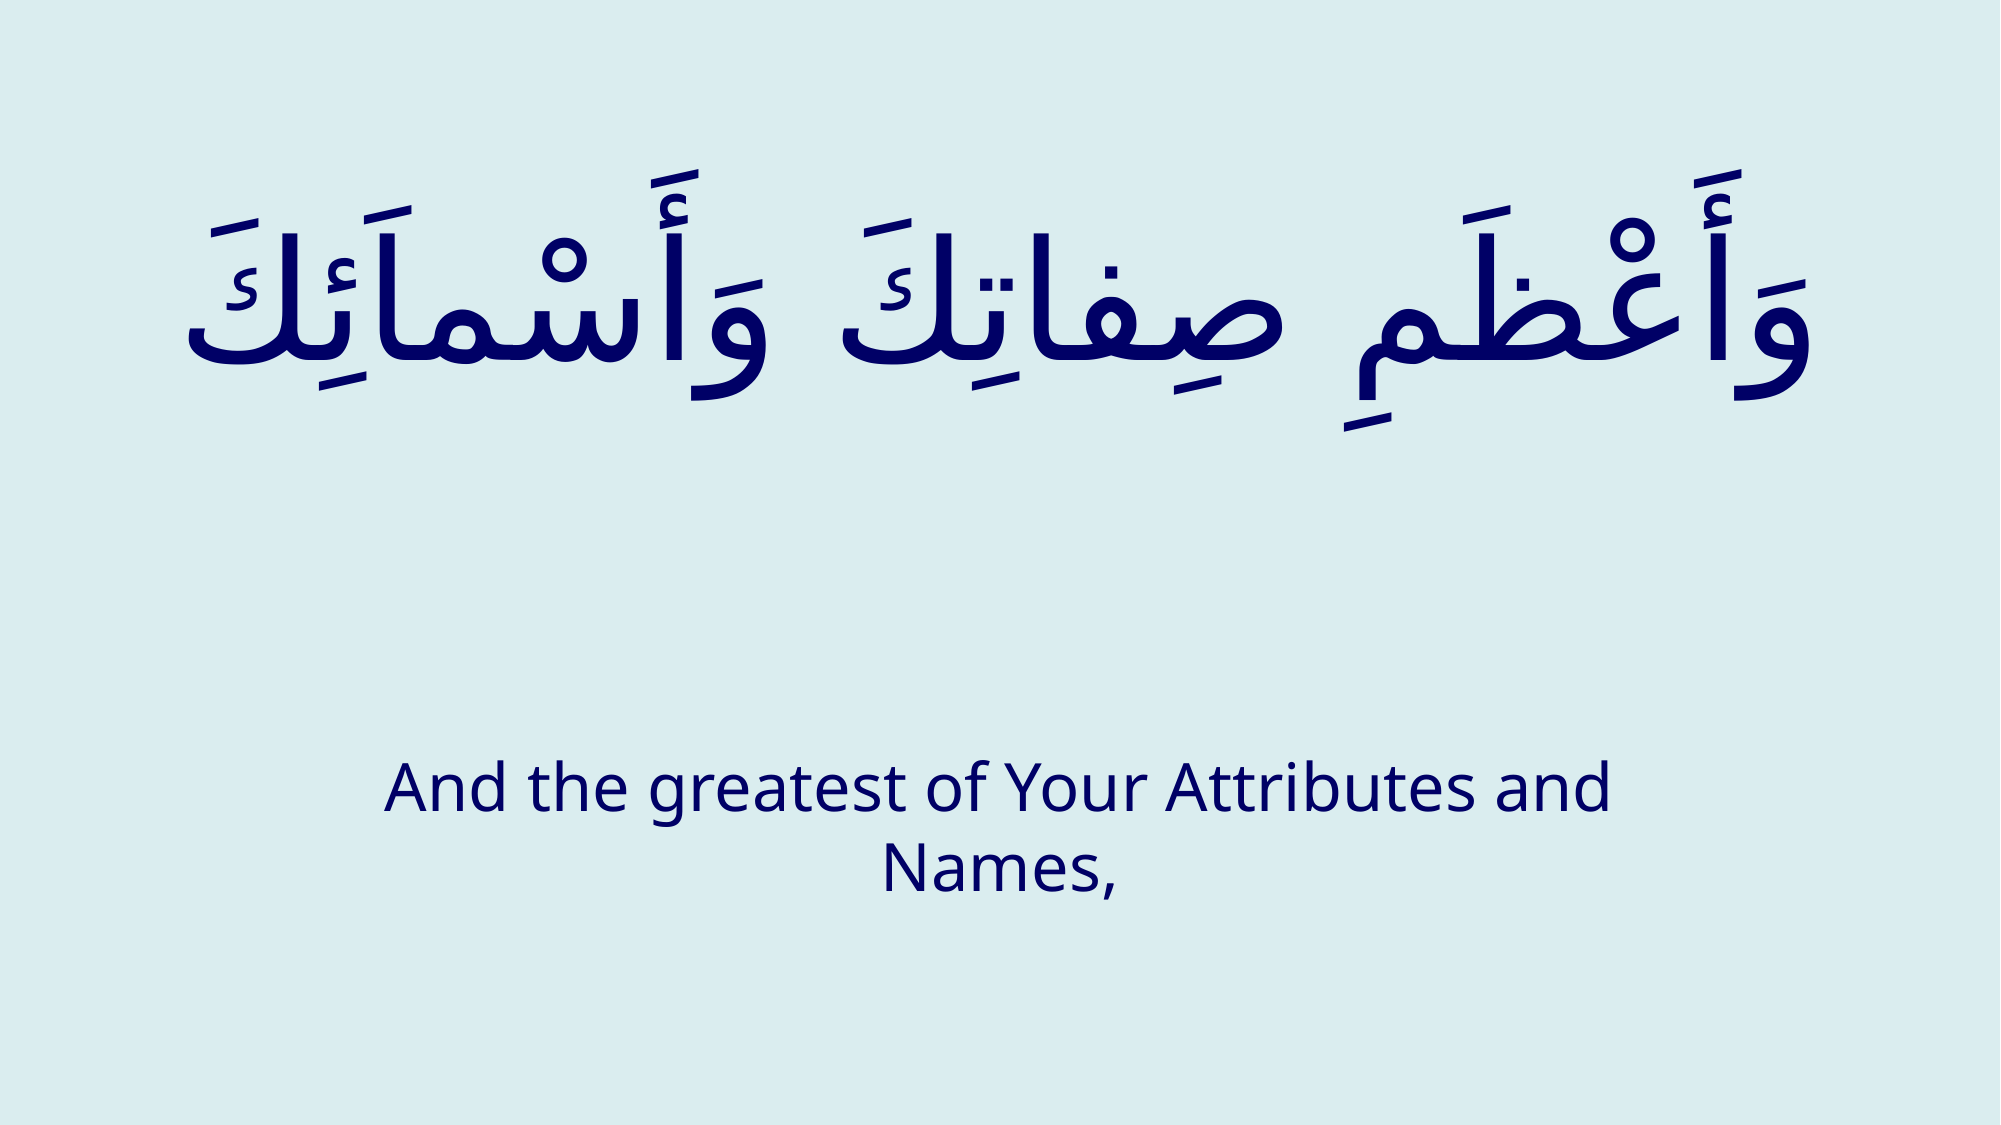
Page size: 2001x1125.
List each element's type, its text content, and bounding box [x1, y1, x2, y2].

list And the greatest of Your Attributes and Names, [356, 737, 1644, 1050]
title وَأَعْظَمِ صِفاتِكَ وَأَسْماَئِكَ [0, 200, 2000, 388]
